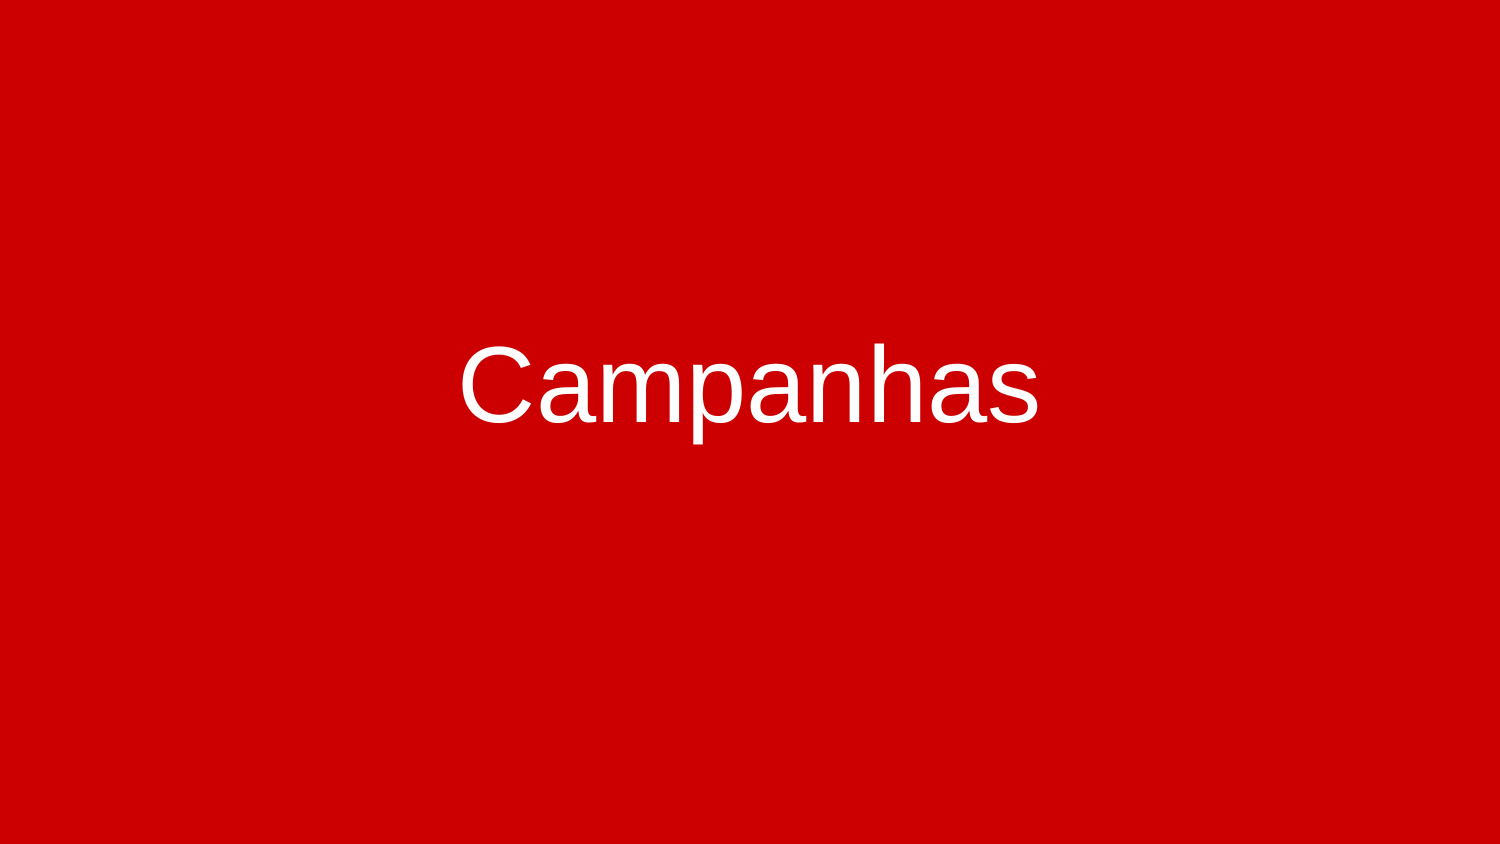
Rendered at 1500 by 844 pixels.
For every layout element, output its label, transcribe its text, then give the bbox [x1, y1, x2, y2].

title Campanhas [51, 122, 1449, 459]
